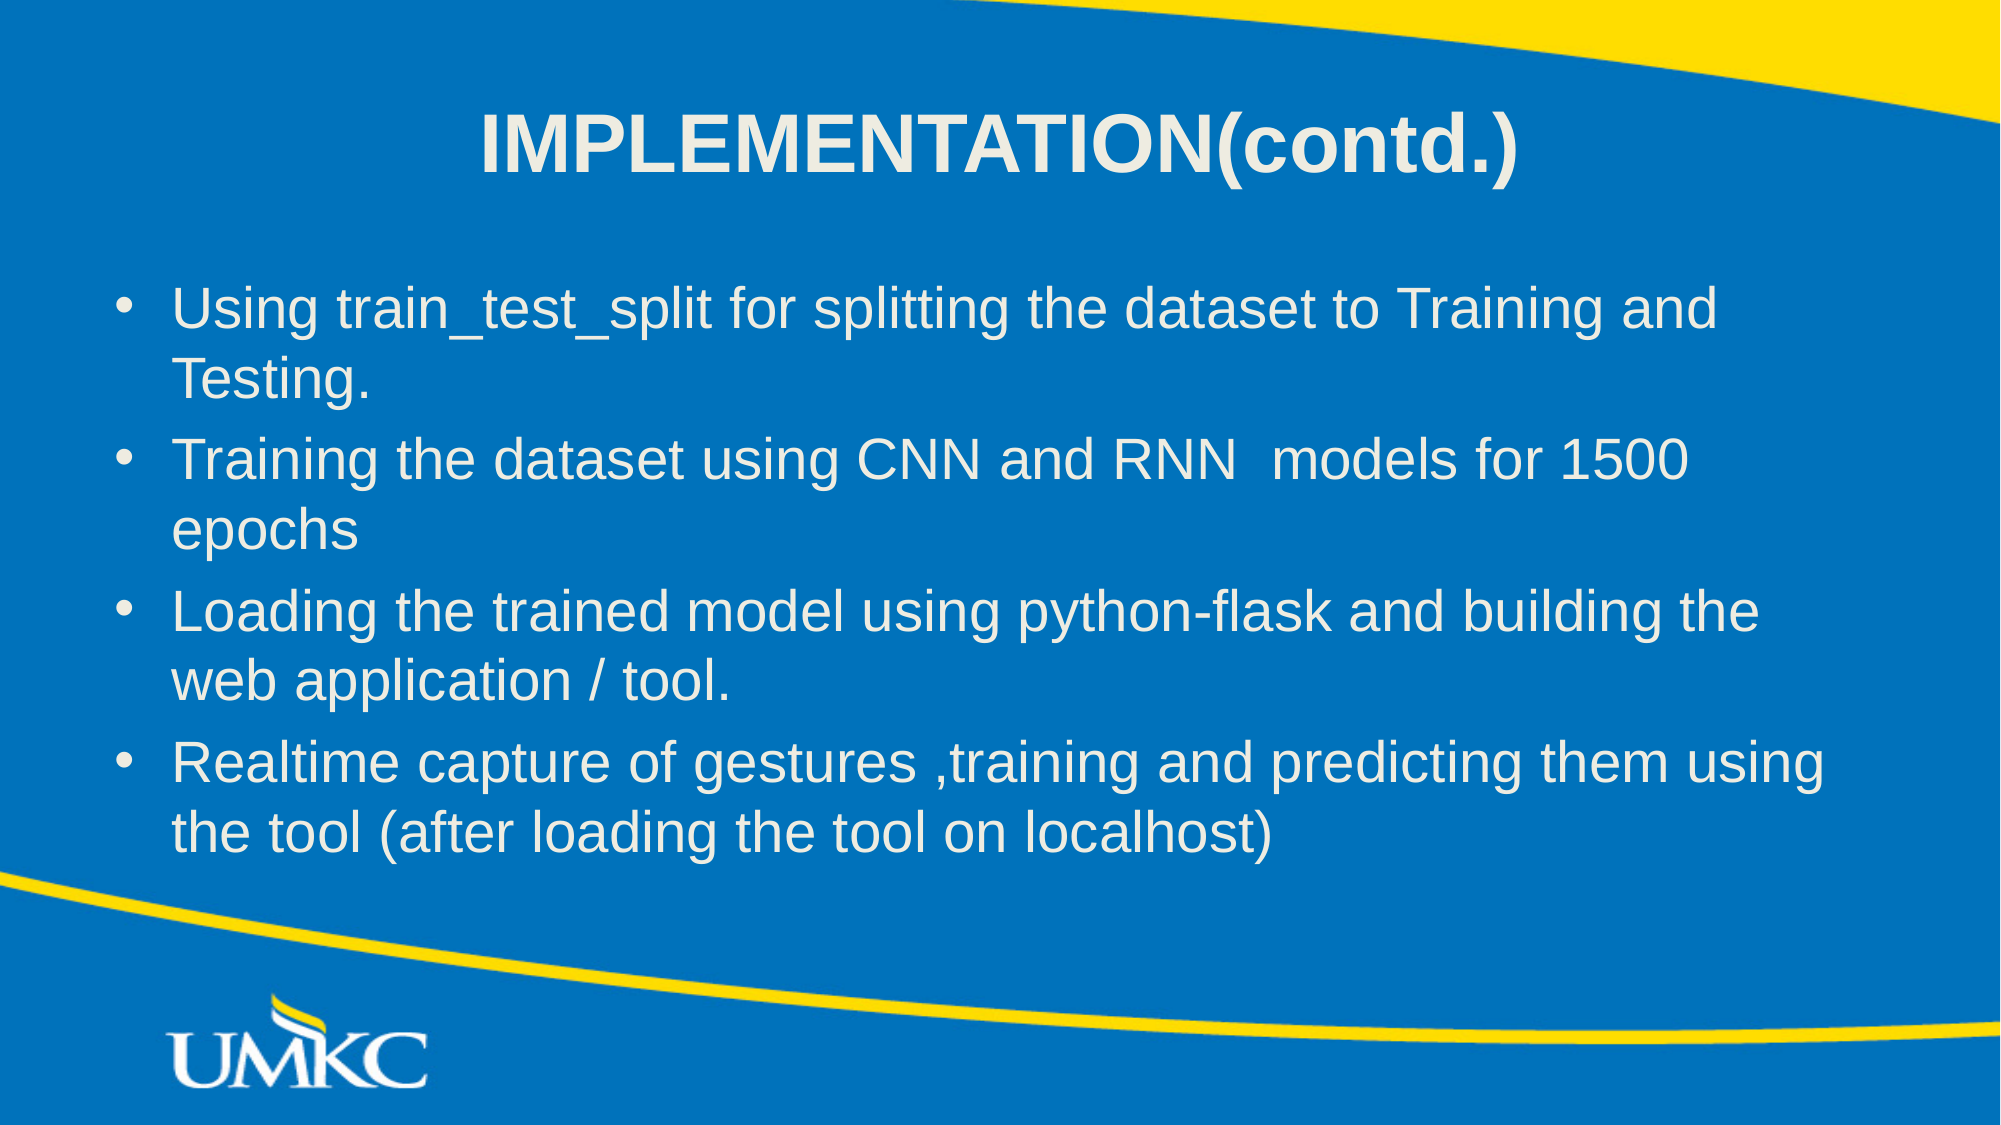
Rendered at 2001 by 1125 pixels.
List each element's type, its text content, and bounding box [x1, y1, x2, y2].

picture [0, 0, 2001, 1125]
title IMPLEMENTATION(contd.) [99, 45, 1900, 233]
list Using train_test_split for splitting the dataset to Training and Testing. Training the dataset using CNN and RNN models for 1500 epochs Loading the trained model using python-flask and building the web application / tool. Realtime capture of gestures ,training and predicting them using the tool (after loading the tool on localhost) [99, 262, 1900, 1005]
